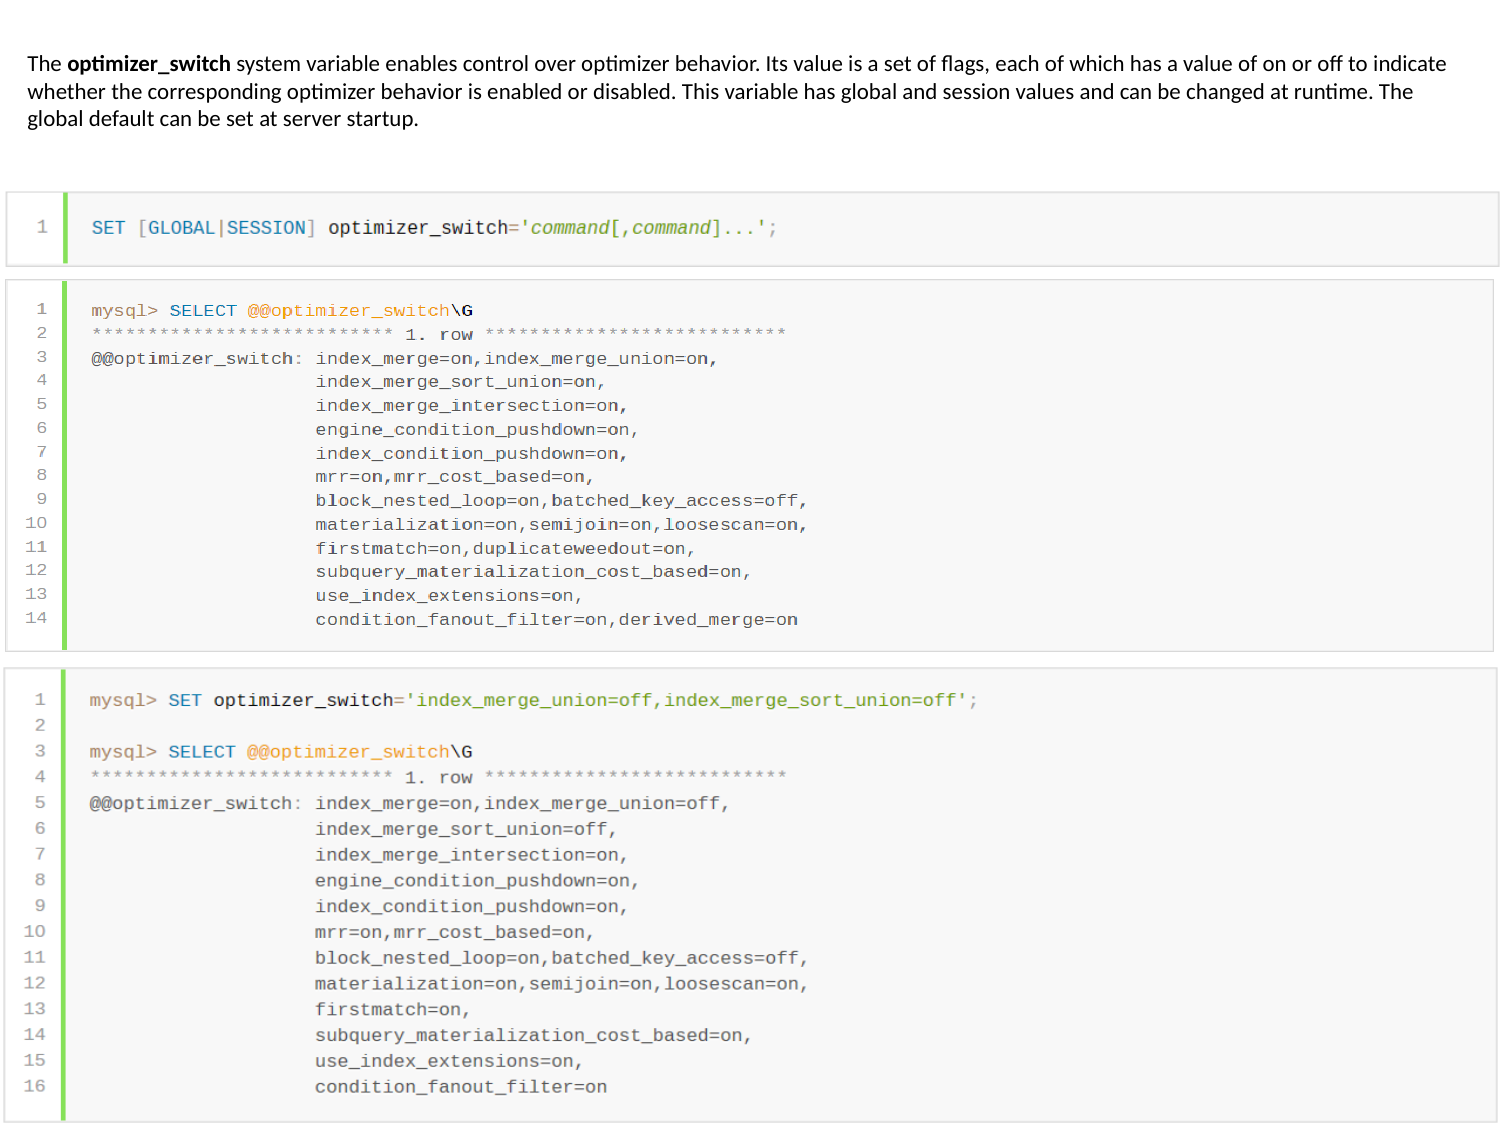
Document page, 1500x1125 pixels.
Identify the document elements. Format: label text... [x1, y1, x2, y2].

picture [1, 274, 1500, 656]
picture [0, 662, 1500, 1125]
text_box The optimizer_switch system variable enables control over optimizer behavior. Its value is a set of flags, each of which has a value of on or off to indicate whether the corresponding optimizer behavior is enabled or disabled. This variable has global and session values and can be changed at runtime. The global default can be set at server startup. [12, 41, 1475, 139]
picture [1, 188, 1500, 267]
